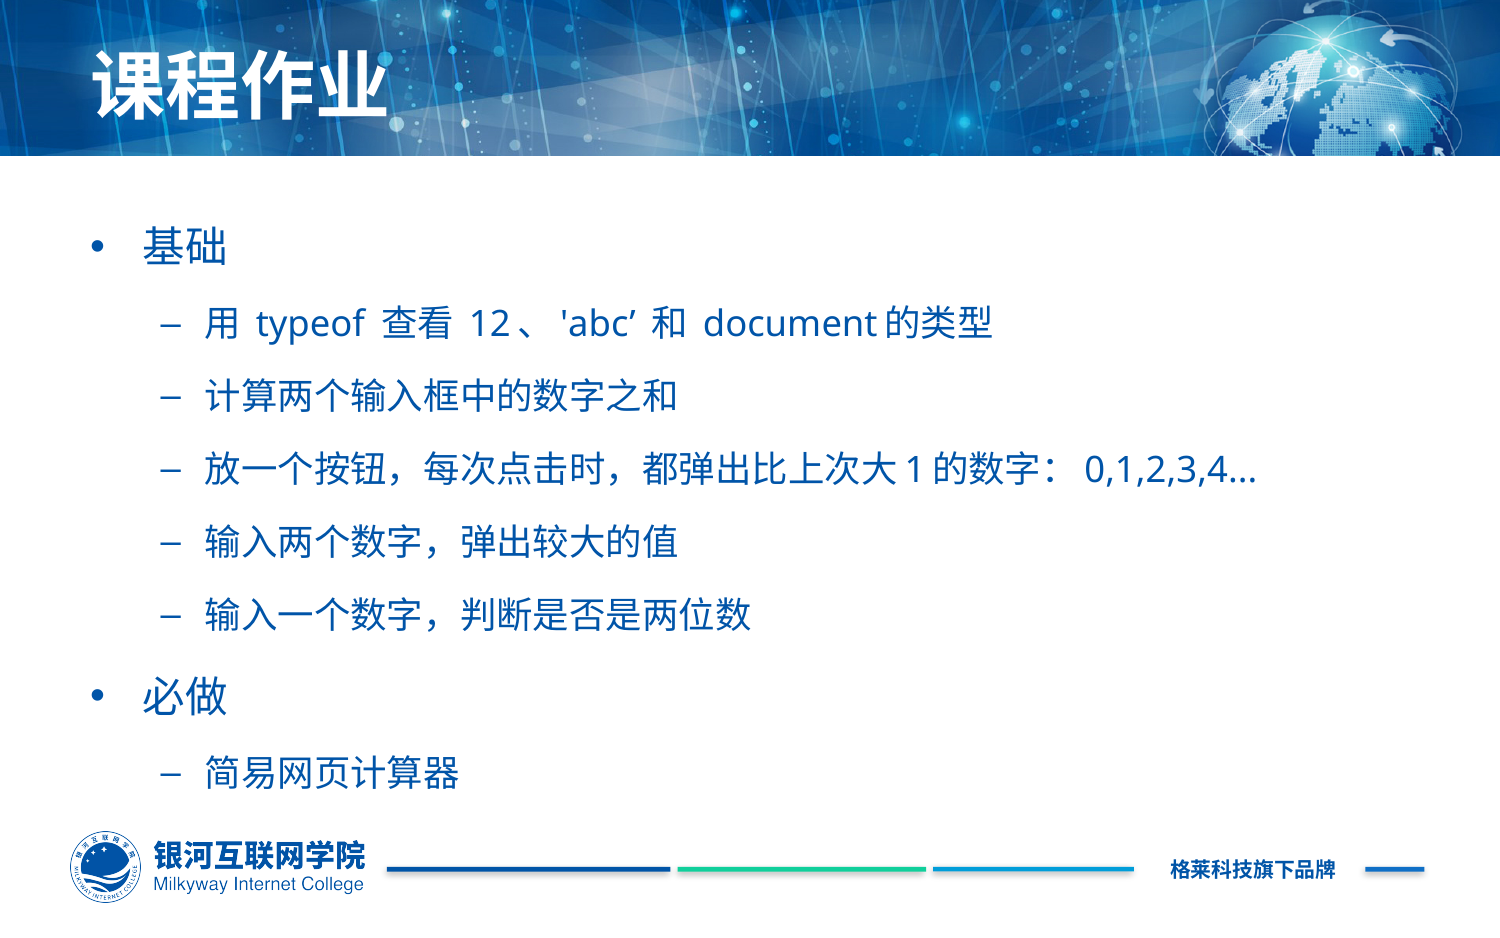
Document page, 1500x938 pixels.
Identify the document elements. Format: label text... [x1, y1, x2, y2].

picture [0, 0, 1500, 938]
list 基础 用 typeof 查看 12、'abc’ 和 document的类型 计算两个输入框中的数字之和 放一个按钮，每次点击时，都弹出比上次大1的数字：0,1,2,3,4... 输入两个数字，弹出较大的值 输入一个数字，判断是否是两位数 必做 简易网页计算器 [75, 187, 1425, 807]
title 课程作业 [75, 25, 1425, 141]
